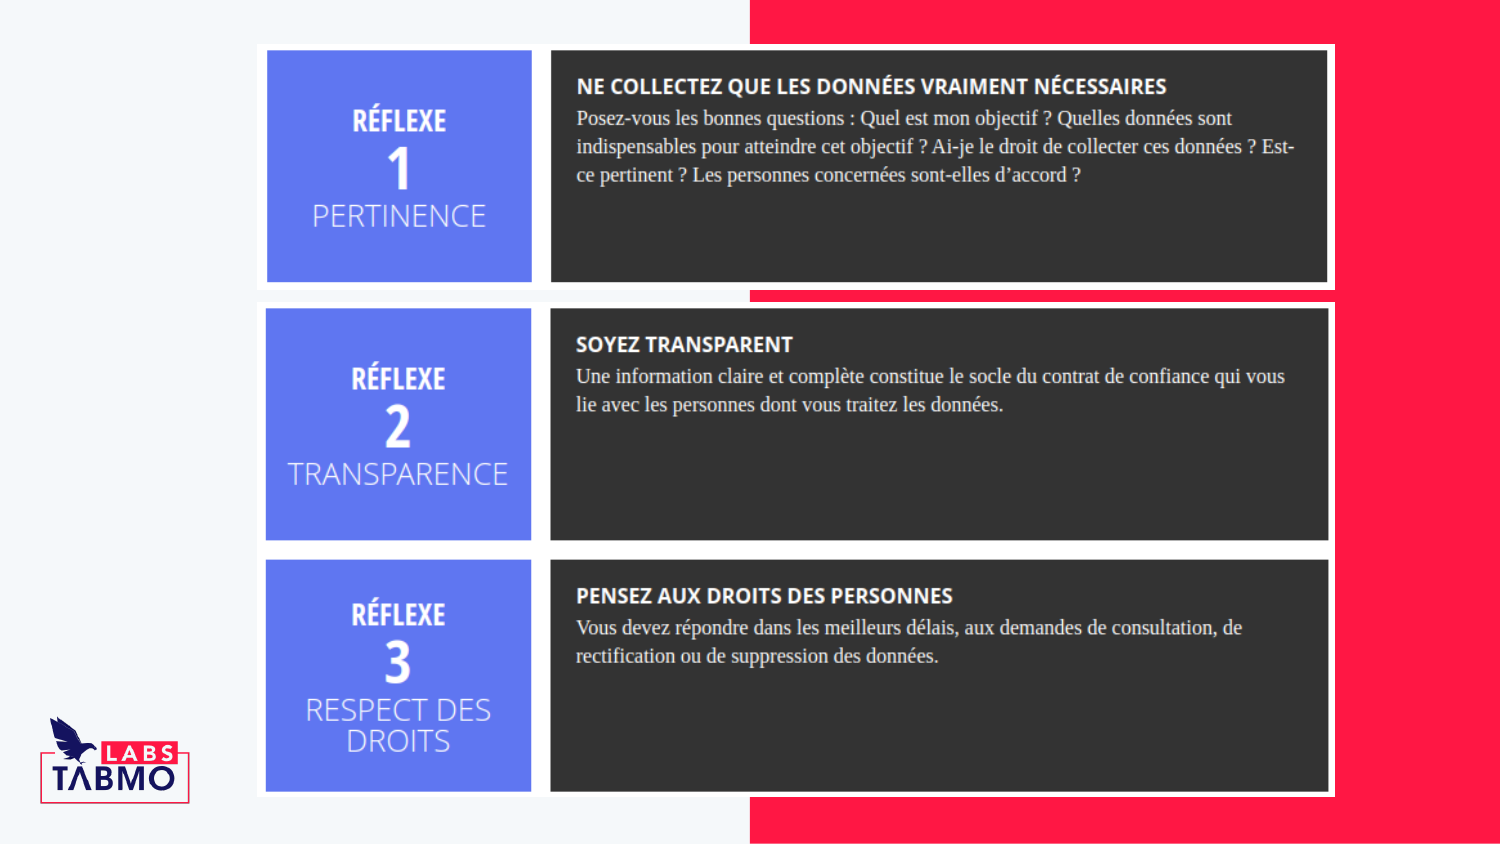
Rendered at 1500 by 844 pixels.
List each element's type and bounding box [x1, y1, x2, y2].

picture [257, 301, 1335, 797]
picture [24, 699, 205, 819]
picture [257, 44, 1335, 290]
